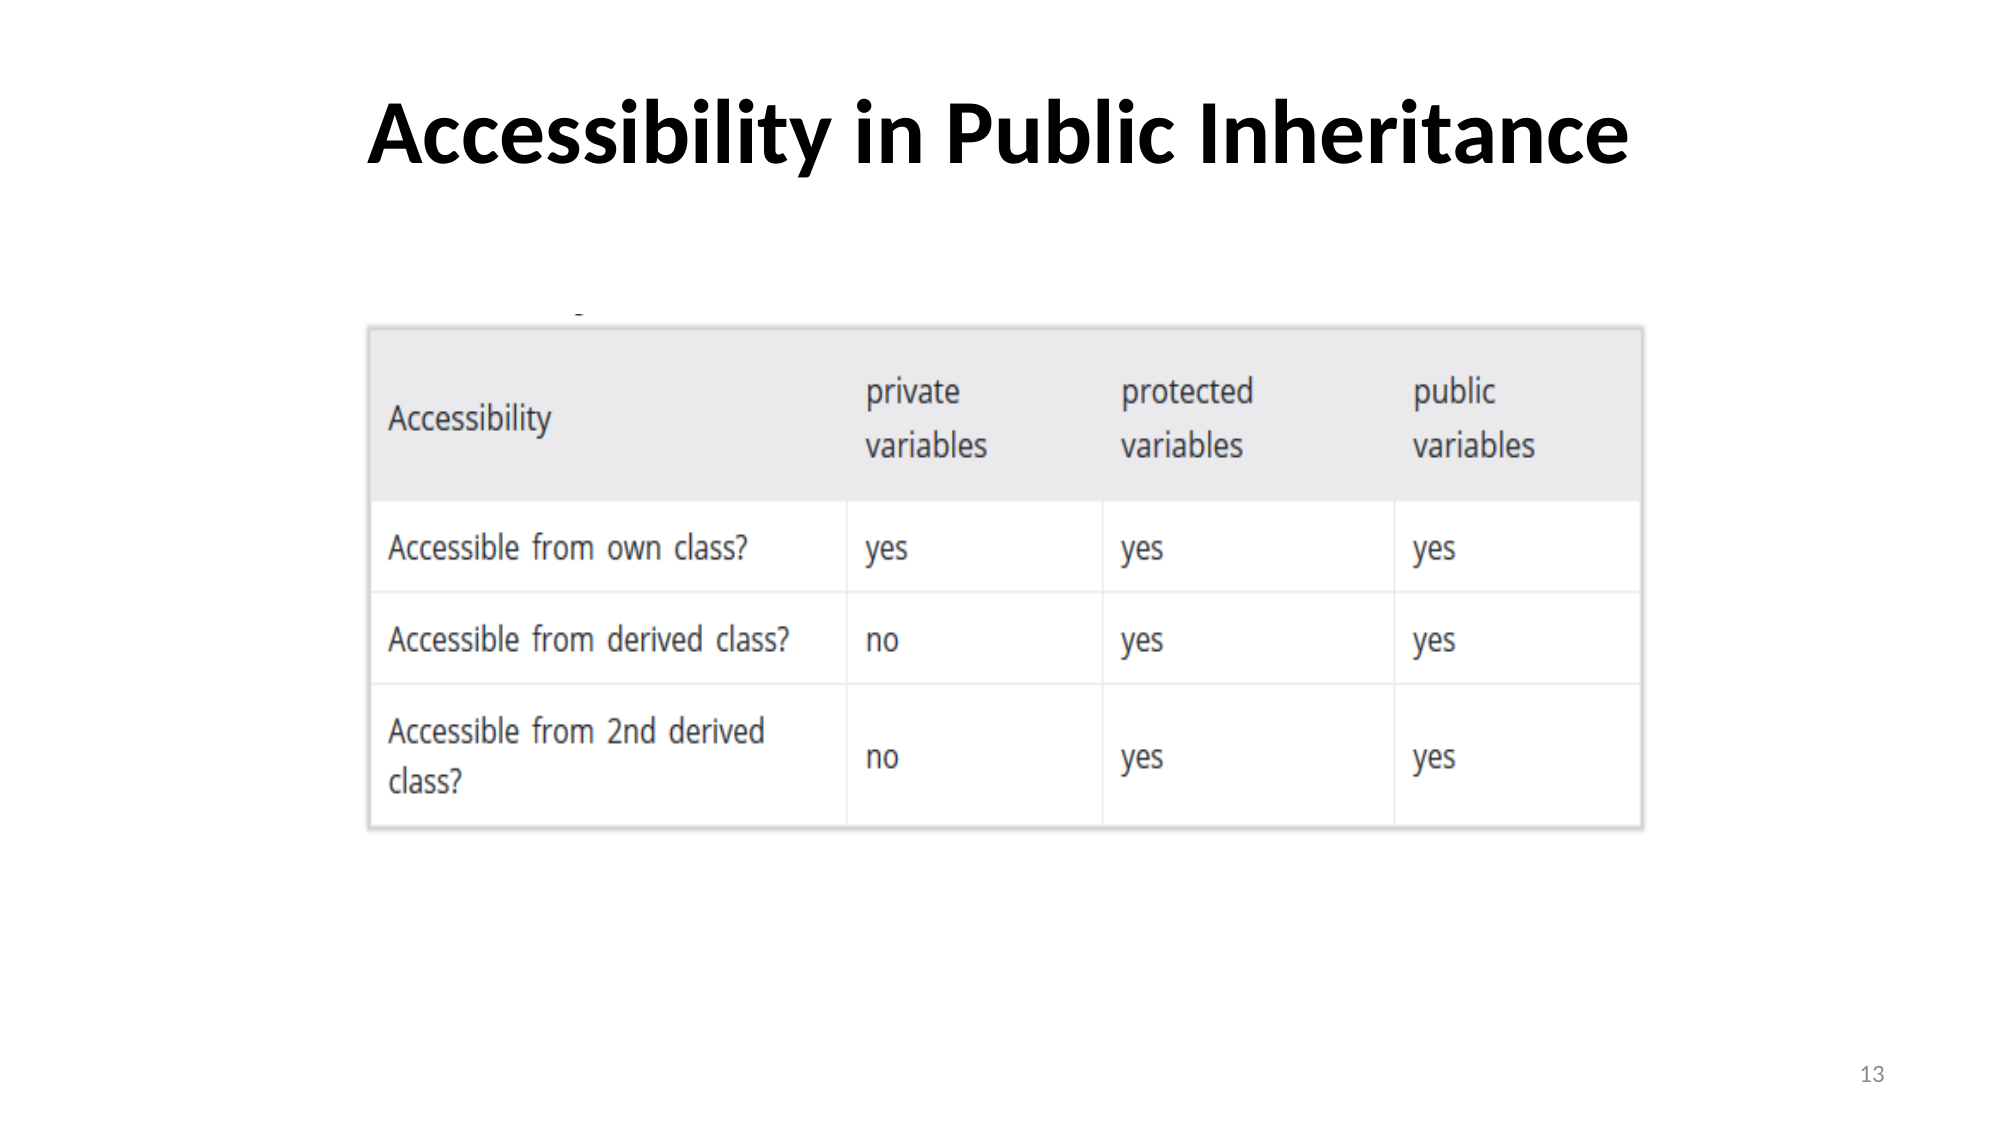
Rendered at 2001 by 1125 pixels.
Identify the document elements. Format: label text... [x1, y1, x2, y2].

slide_number 13 [1433, 1042, 1900, 1103]
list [361, 314, 1662, 847]
title Accessibility in Public Inheritance [324, 45, 1675, 209]
